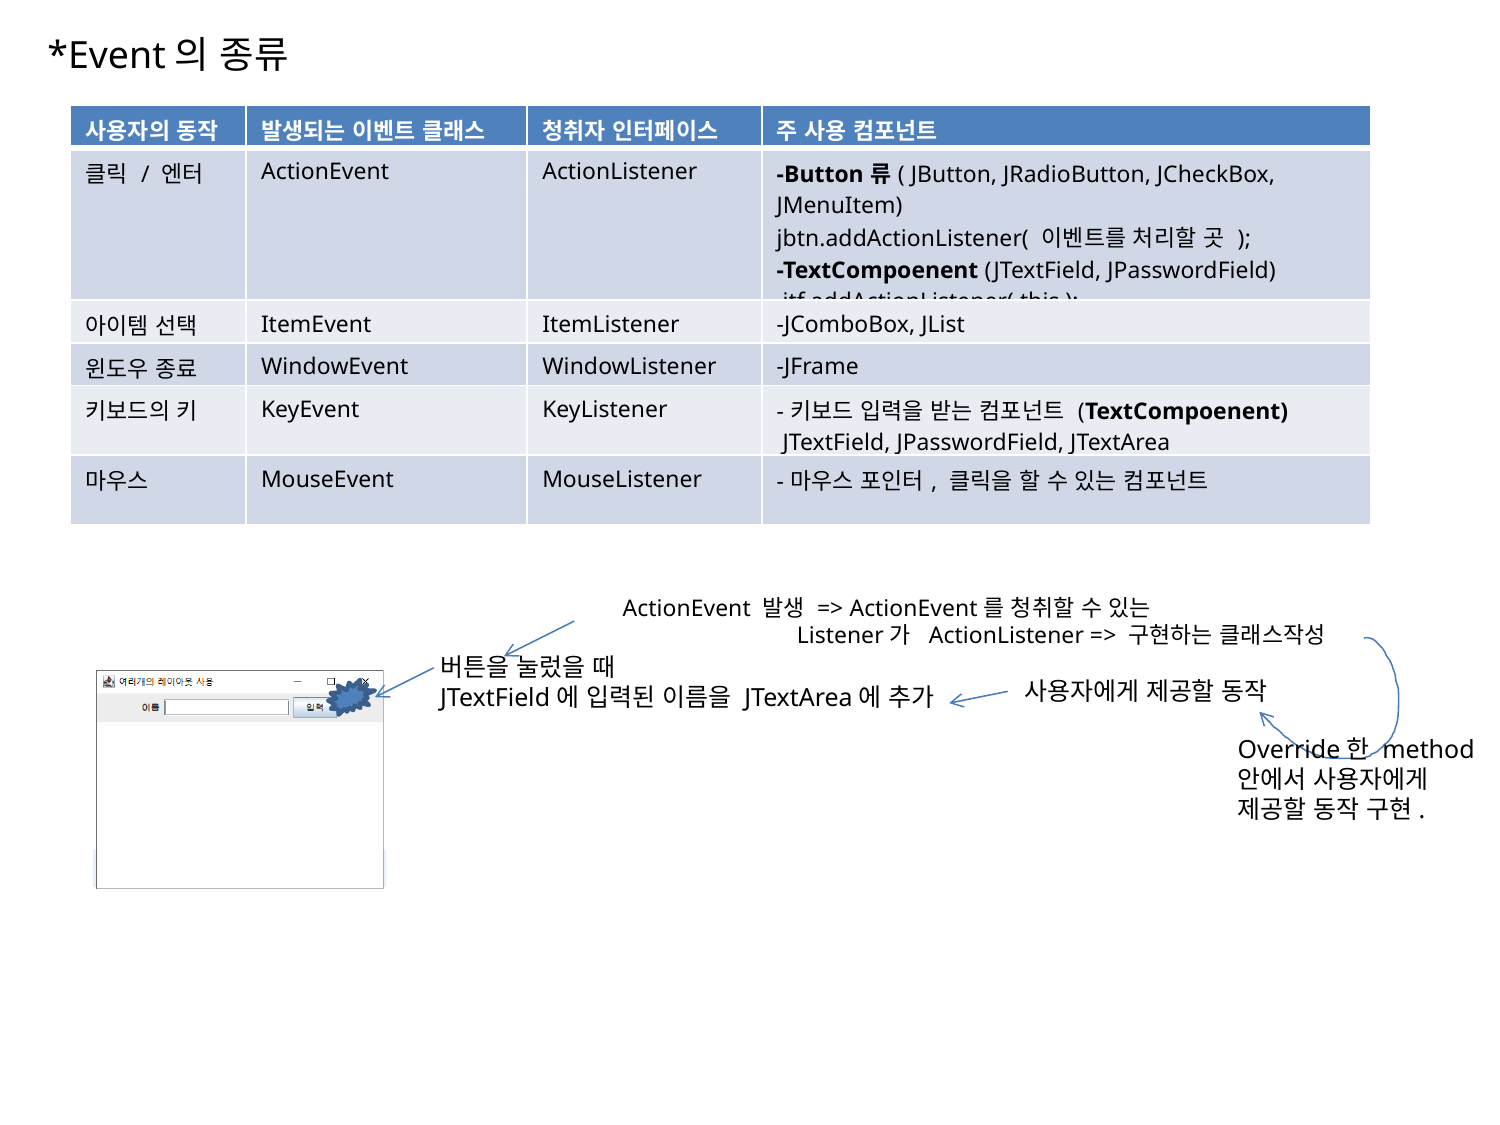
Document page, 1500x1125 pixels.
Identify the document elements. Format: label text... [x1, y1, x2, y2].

text_box *Event의 종류 [32, 23, 304, 124]
table_cell 클릭 / 엔터 [71, 151, 245, 299]
text_box Override한 method 안에서 사용자에게 제공할 동작 구현. [1222, 726, 1490, 832]
table_cell MouseEvent [247, 456, 526, 524]
table_header 발생되는 이벤트 클래스 [247, 106, 526, 145]
table_cell KeyListener [528, 386, 761, 454]
table_cell -키보드 입력을 받는 컴포넌트 (TextCompoenent) JTextField, JPasswordField, JTextArea [763, 386, 1370, 454]
text_box 버튼을 눌렀을 때 JTextField에 입력된 이름을 JTextArea에 추가 [425, 644, 950, 720]
table_cell ActionEvent [247, 151, 526, 299]
table_cell 키보드의 키 [71, 386, 245, 454]
table_cell ActionListener [528, 151, 761, 299]
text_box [948, 691, 1008, 704]
text_box 사용자에게 제공할 동작 [1009, 667, 1284, 713]
table_cell -JFrame [763, 344, 1370, 385]
table_header 사용자의 동작 [71, 106, 245, 145]
table_cell 아이템 선택 [71, 301, 245, 342]
table_cell 마우스 [71, 456, 245, 524]
text_box [1259, 636, 1400, 726]
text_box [374, 667, 434, 691]
table_cell -마우스 포인터, 클릭을 할 수 있는 컴포넌트 [763, 456, 1370, 524]
picture [93, 667, 387, 889]
table_cell -Button류( JButton, JRadioButton, JCheckBox, JMenuItem) jbtn.addActionListener( 이벤트를 처리할 곳 ); -TextCompoenent (JTextField, JPasswordField) jtf.addActionListener( this ); [763, 151, 1370, 299]
table_cell MouseListener [528, 456, 761, 524]
table_cell KeyEvent [247, 386, 526, 454]
text_box ActionEvent 발생 => ActionEvent를 청취할 수 있는 Listener가 ActionListener => 구현하는 클래스작성 [608, 585, 1341, 656]
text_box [503, 620, 575, 657]
table_cell ItemEvent [247, 301, 526, 342]
table_cell 윈도우 종료 [71, 344, 245, 385]
table_cell ItemListener [528, 301, 761, 342]
table_cell -JComboBox, JList [763, 301, 1370, 342]
table_header 주 사용 컴포넌트 [763, 106, 1370, 145]
table_header 청취자 인터페이스 [528, 106, 761, 145]
table_cell WindowEvent [247, 344, 526, 385]
table_cell WindowListener [528, 344, 761, 385]
